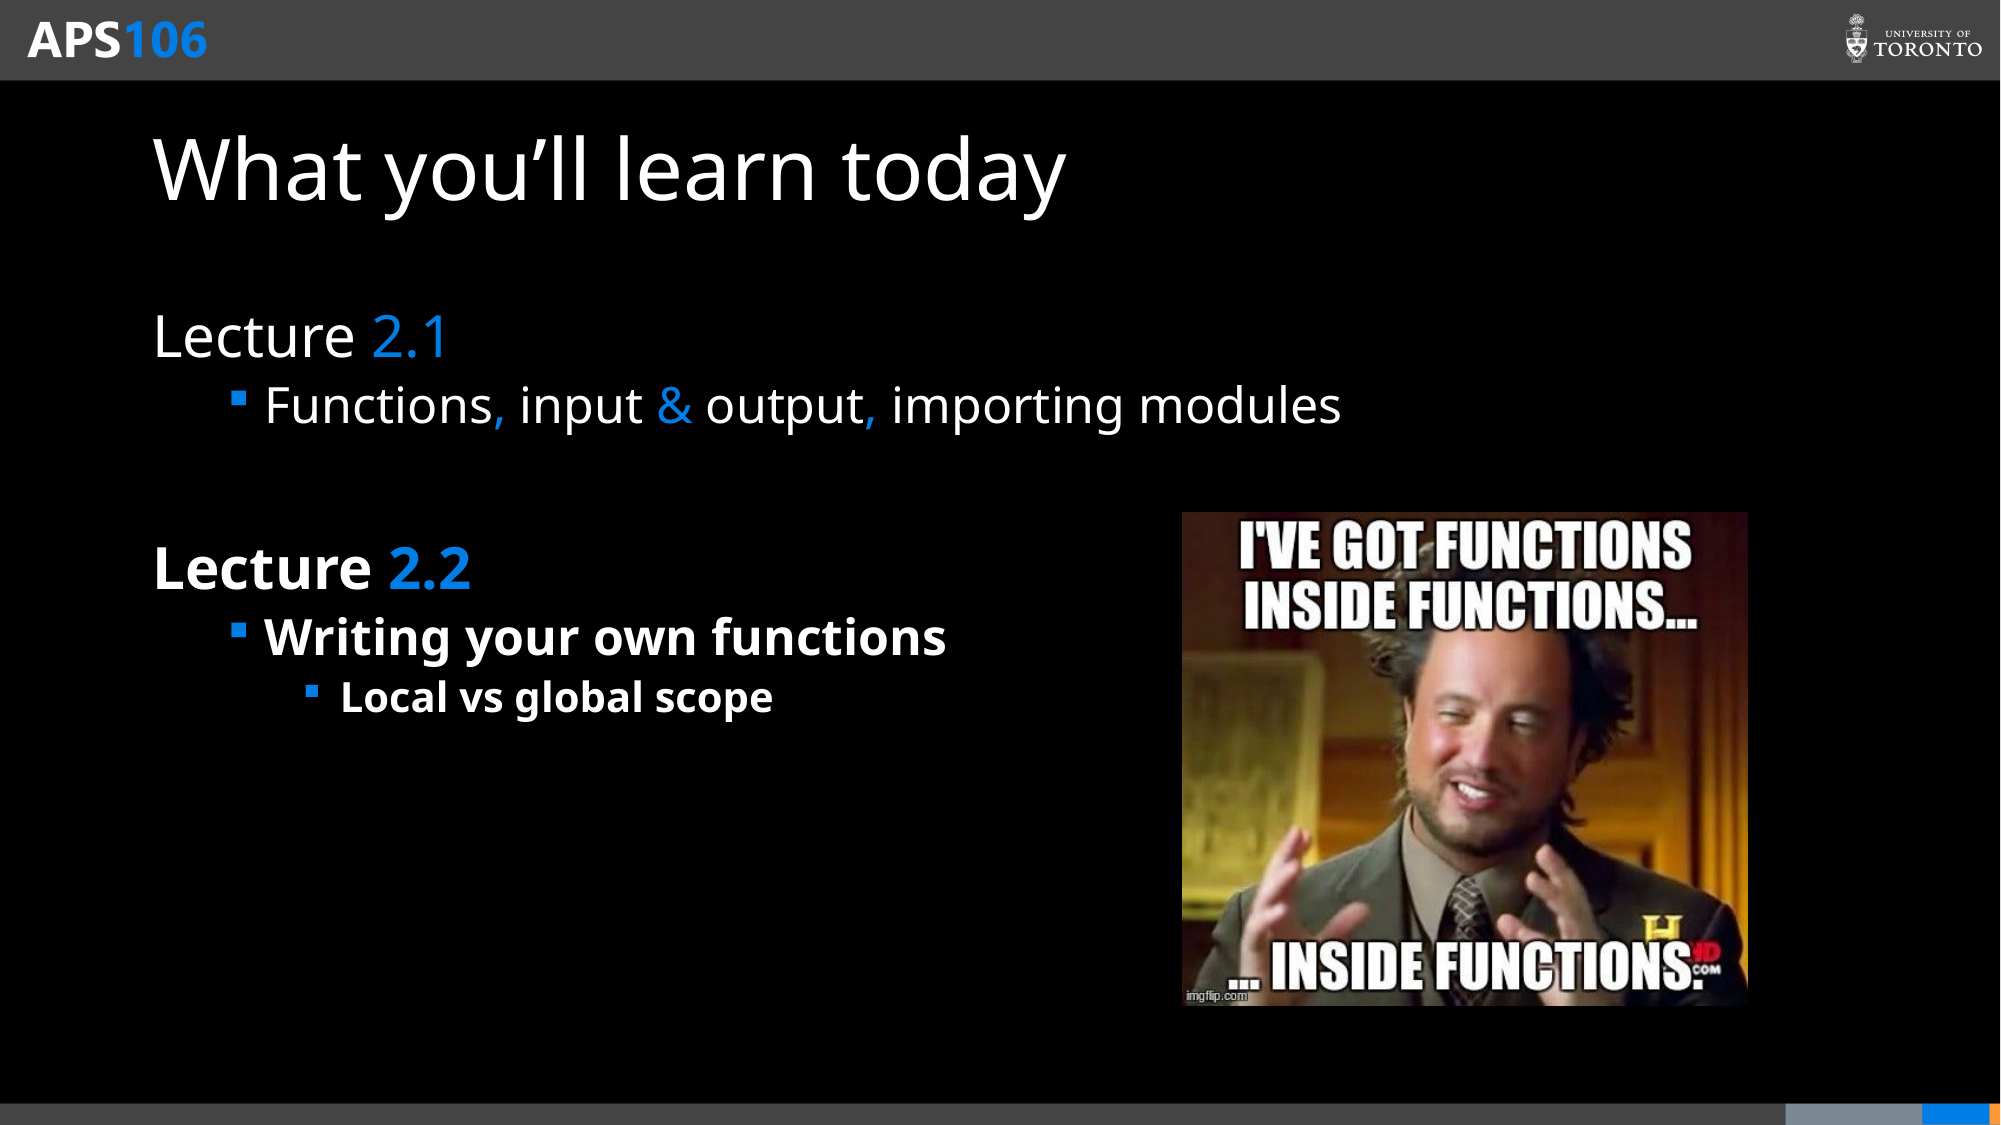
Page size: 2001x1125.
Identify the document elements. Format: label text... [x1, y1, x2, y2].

title What you’ll learn today [137, 119, 1863, 227]
list Lecture 2.1 Functions, input & output, importing modules Lecture 2.2 Writing your own functions Local vs global scope [137, 299, 1863, 1093]
picture [0, 0, 2001, 1125]
